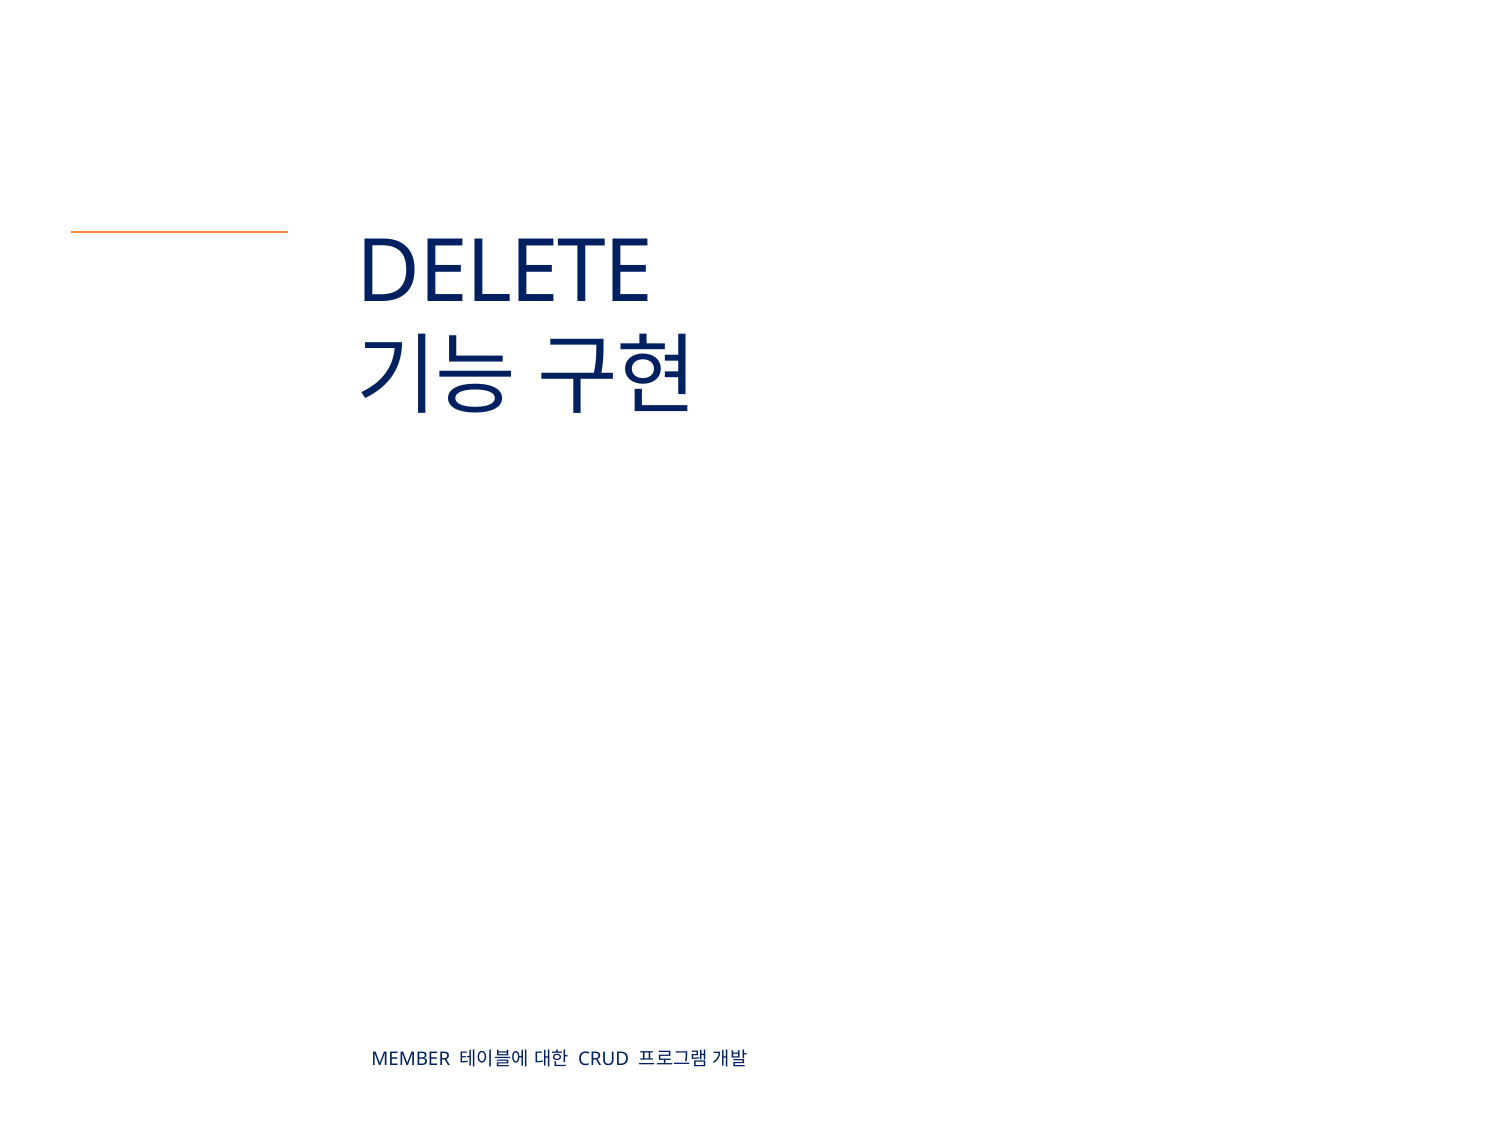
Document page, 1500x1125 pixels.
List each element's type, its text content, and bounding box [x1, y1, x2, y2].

title DELETE 기능 구현 [341, 149, 1235, 490]
text_box MEMBER 테이블에 대한 CRUD 프로그램 개발 [356, 1039, 763, 1077]
